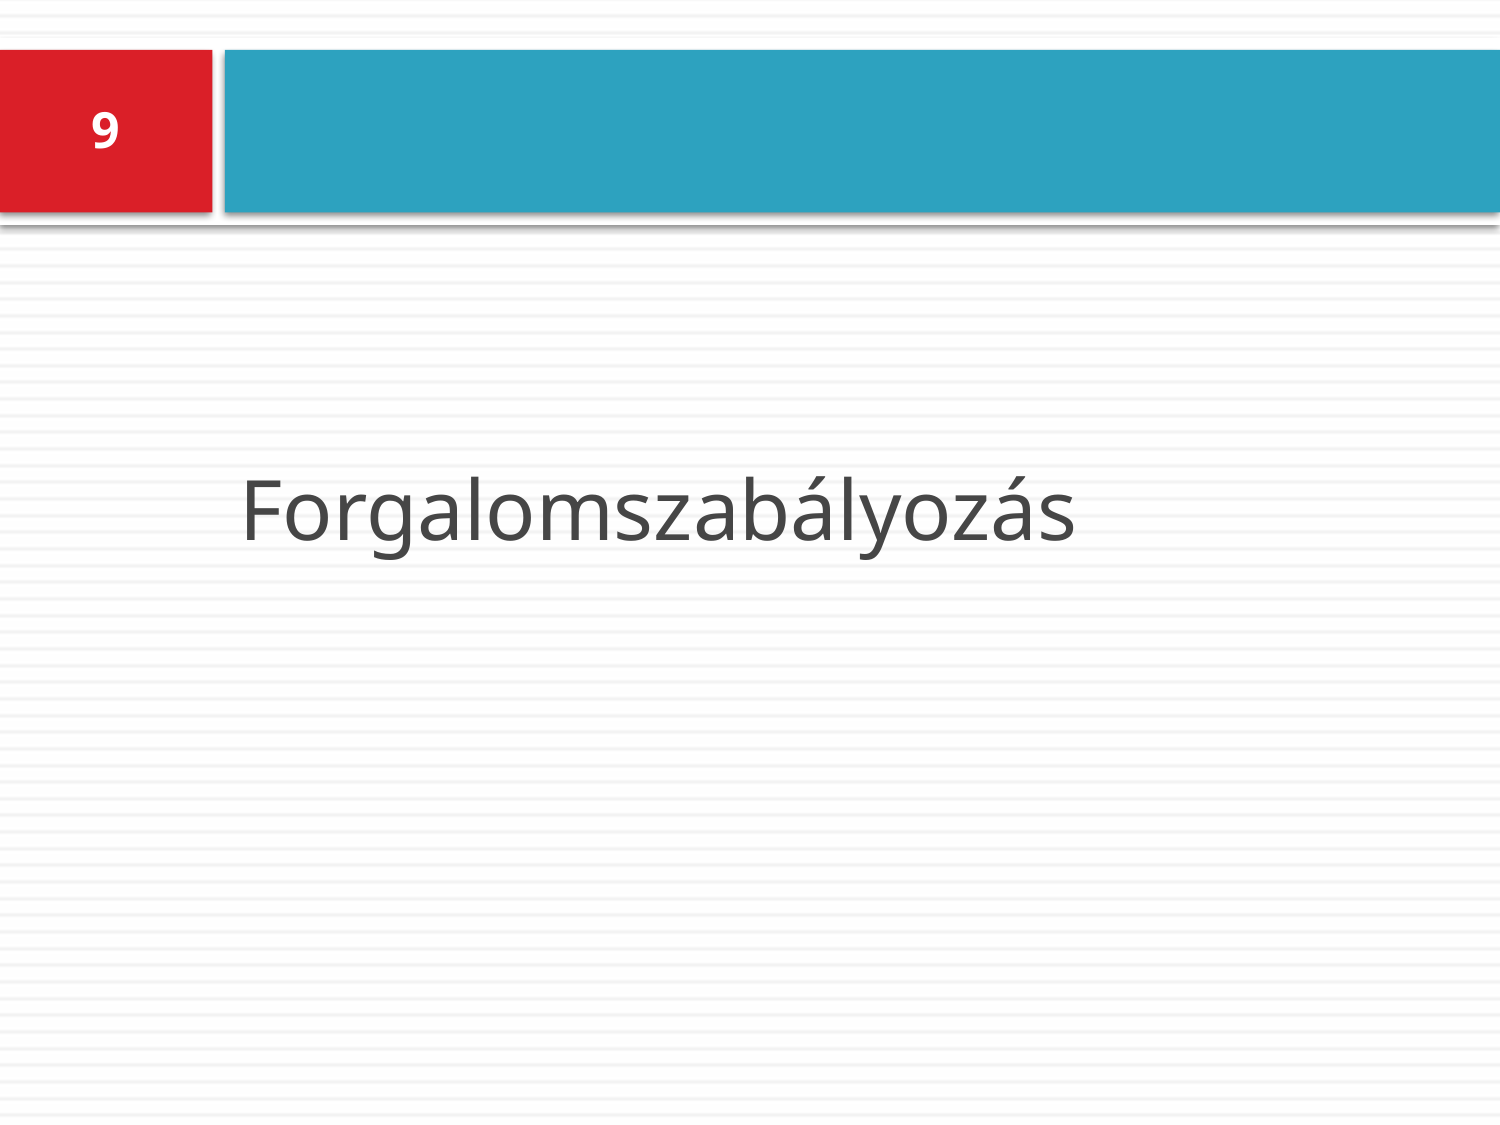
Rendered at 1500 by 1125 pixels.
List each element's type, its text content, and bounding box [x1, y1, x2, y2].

slide_number 9 [0, 75, 213, 191]
list Forgalomszabályozás [225, 450, 1394, 725]
